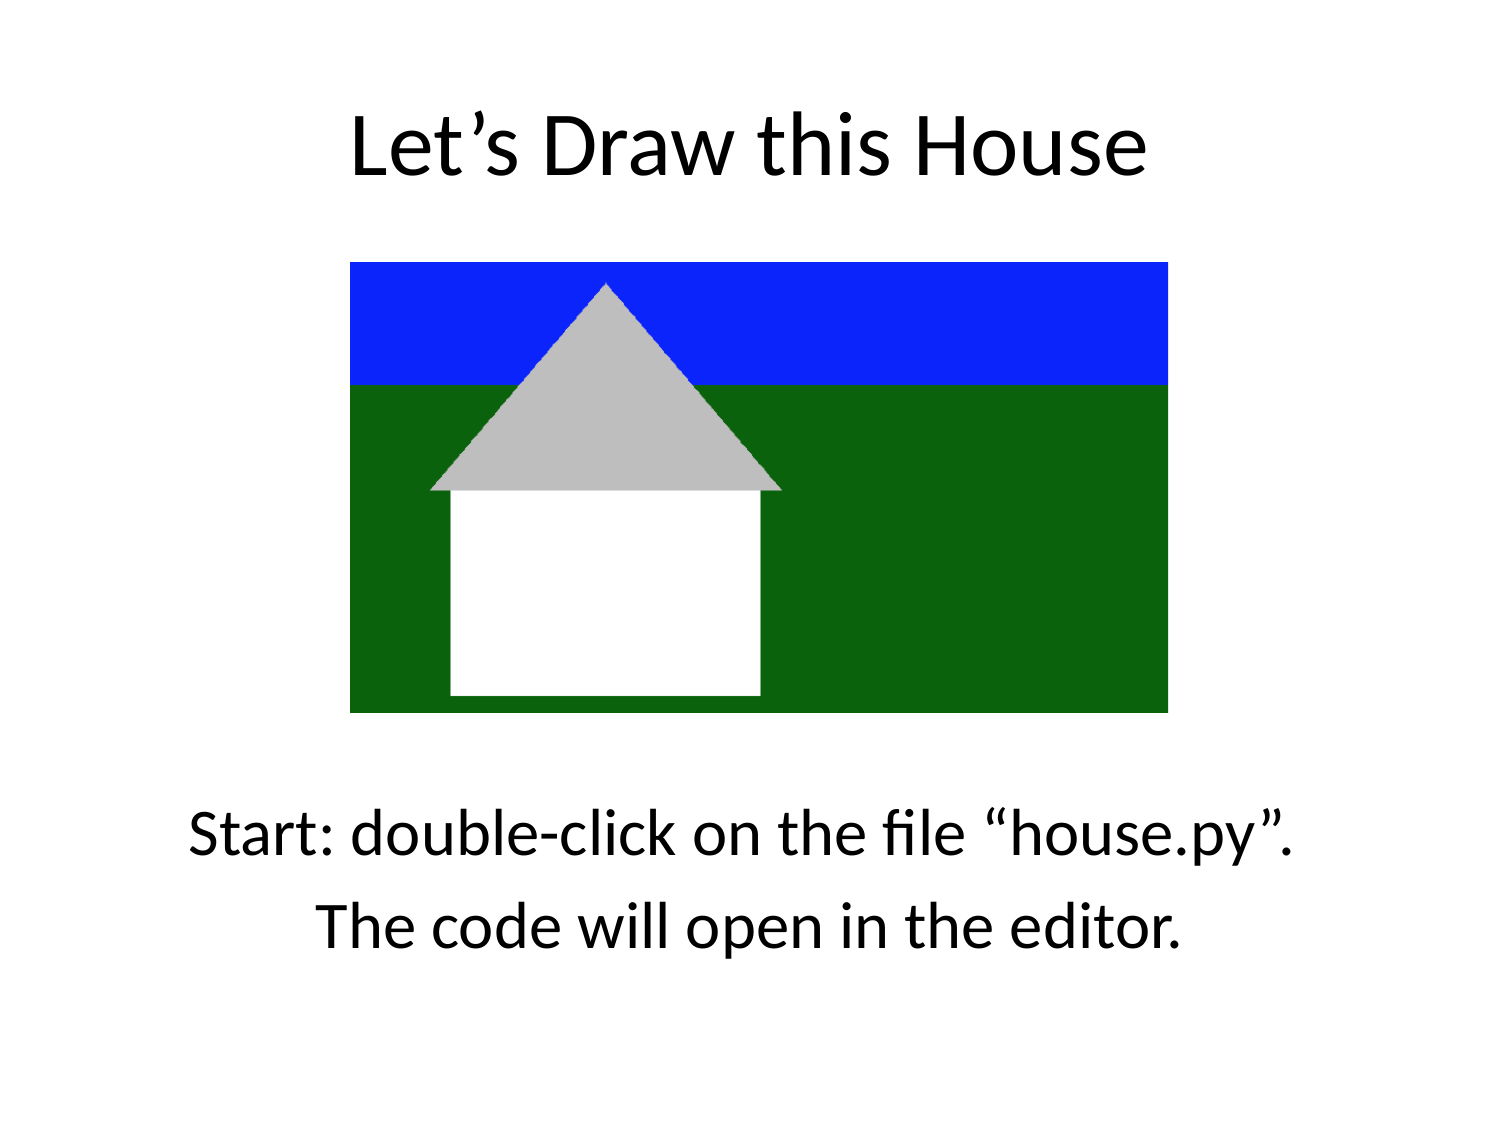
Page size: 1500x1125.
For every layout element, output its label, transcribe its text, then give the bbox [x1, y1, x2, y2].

title Let’s Draw this House [75, 45, 1425, 233]
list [349, 262, 1169, 713]
text_box Start: double-click on the file “house.py”. The code will open in the editor. [74, 687, 1425, 1068]
